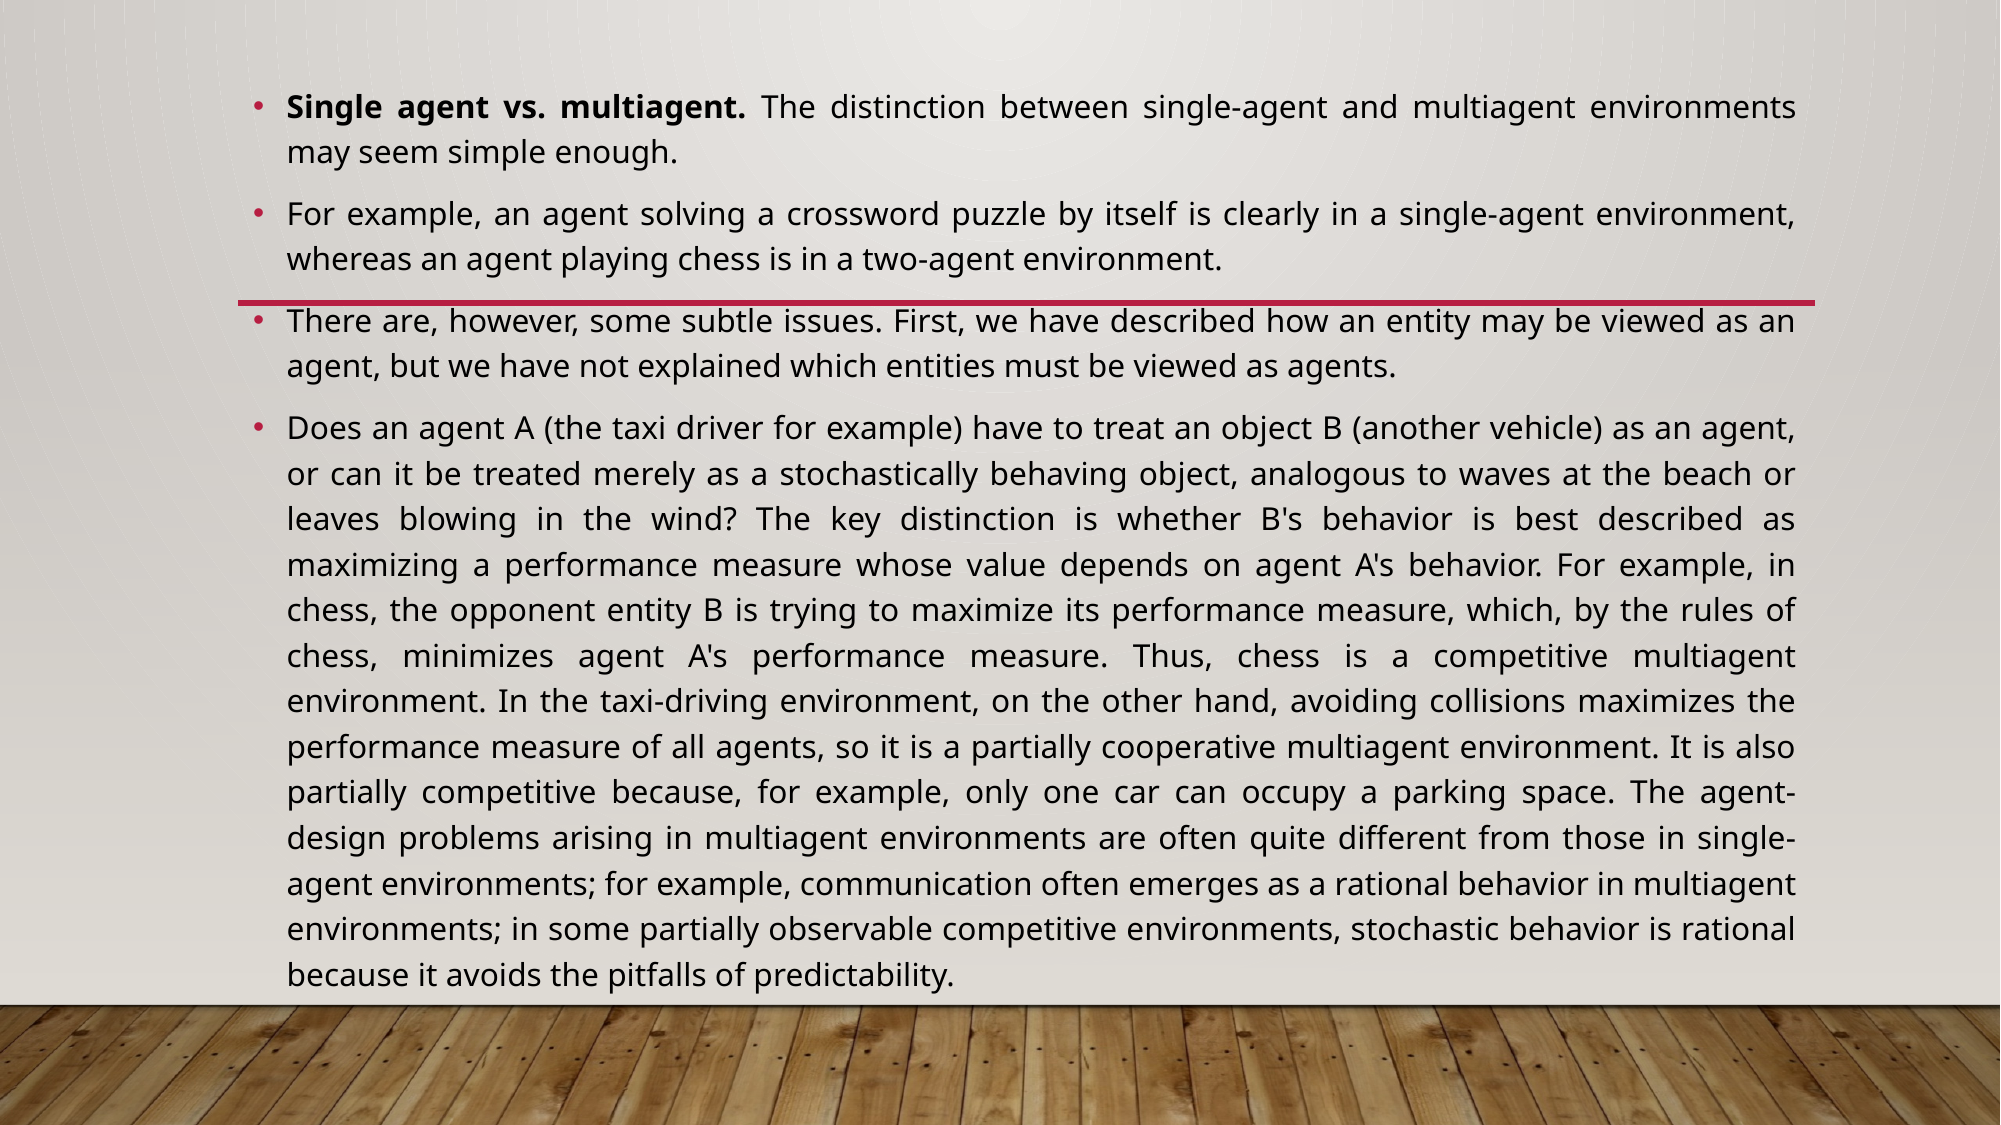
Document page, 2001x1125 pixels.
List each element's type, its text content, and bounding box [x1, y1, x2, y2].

list Single agent vs. multiagent. The distinction between single-agent and multiagent environments may seem simple enough. For example, an agent solving a crossword puzzle by itself is clearly in a single-agent environment, whereas an agent playing chess is in a two-agent environment. There are, however, some subtle issues. First, we have described how an entity may be viewed as an agent, but we have not explained which entities must be viewed as agents. Does an agent A (the taxi driver for example) have to treat an object B (another vehicle) as an agent, or can it be treated merely as a stochastically behaving object, analogous to waves at the beach or leaves blowing in the wind? The key distinction is whether B's behavior is best described as maximizing a performance measure whose value depends on agent A's behavior. For example, in chess, the opponent entity B is trying to maximize its performance measure, which, by the rules of chess, minimizes agent A's performance measure. Thus, chess is a competitive multiagent environment. In the taxi-driving environment, on the other hand, avoiding collisions maximizes the performance measure of all agents, so it is a partially cooperative multiagent environment. It is also partially competitive because, for example, only one car can occupy a parking space. The agent-design problems arising in multiagent environments are often quite different from those in single-agent environments; for example, communication often emerges as a rational behavior in multiagent environments; in some partially observable competitive environments, stochastic behavior is rational because it avoids the pitfalls of predictability. [238, 71, 1814, 1004]
picture [0, 1005, 2000, 1125]
